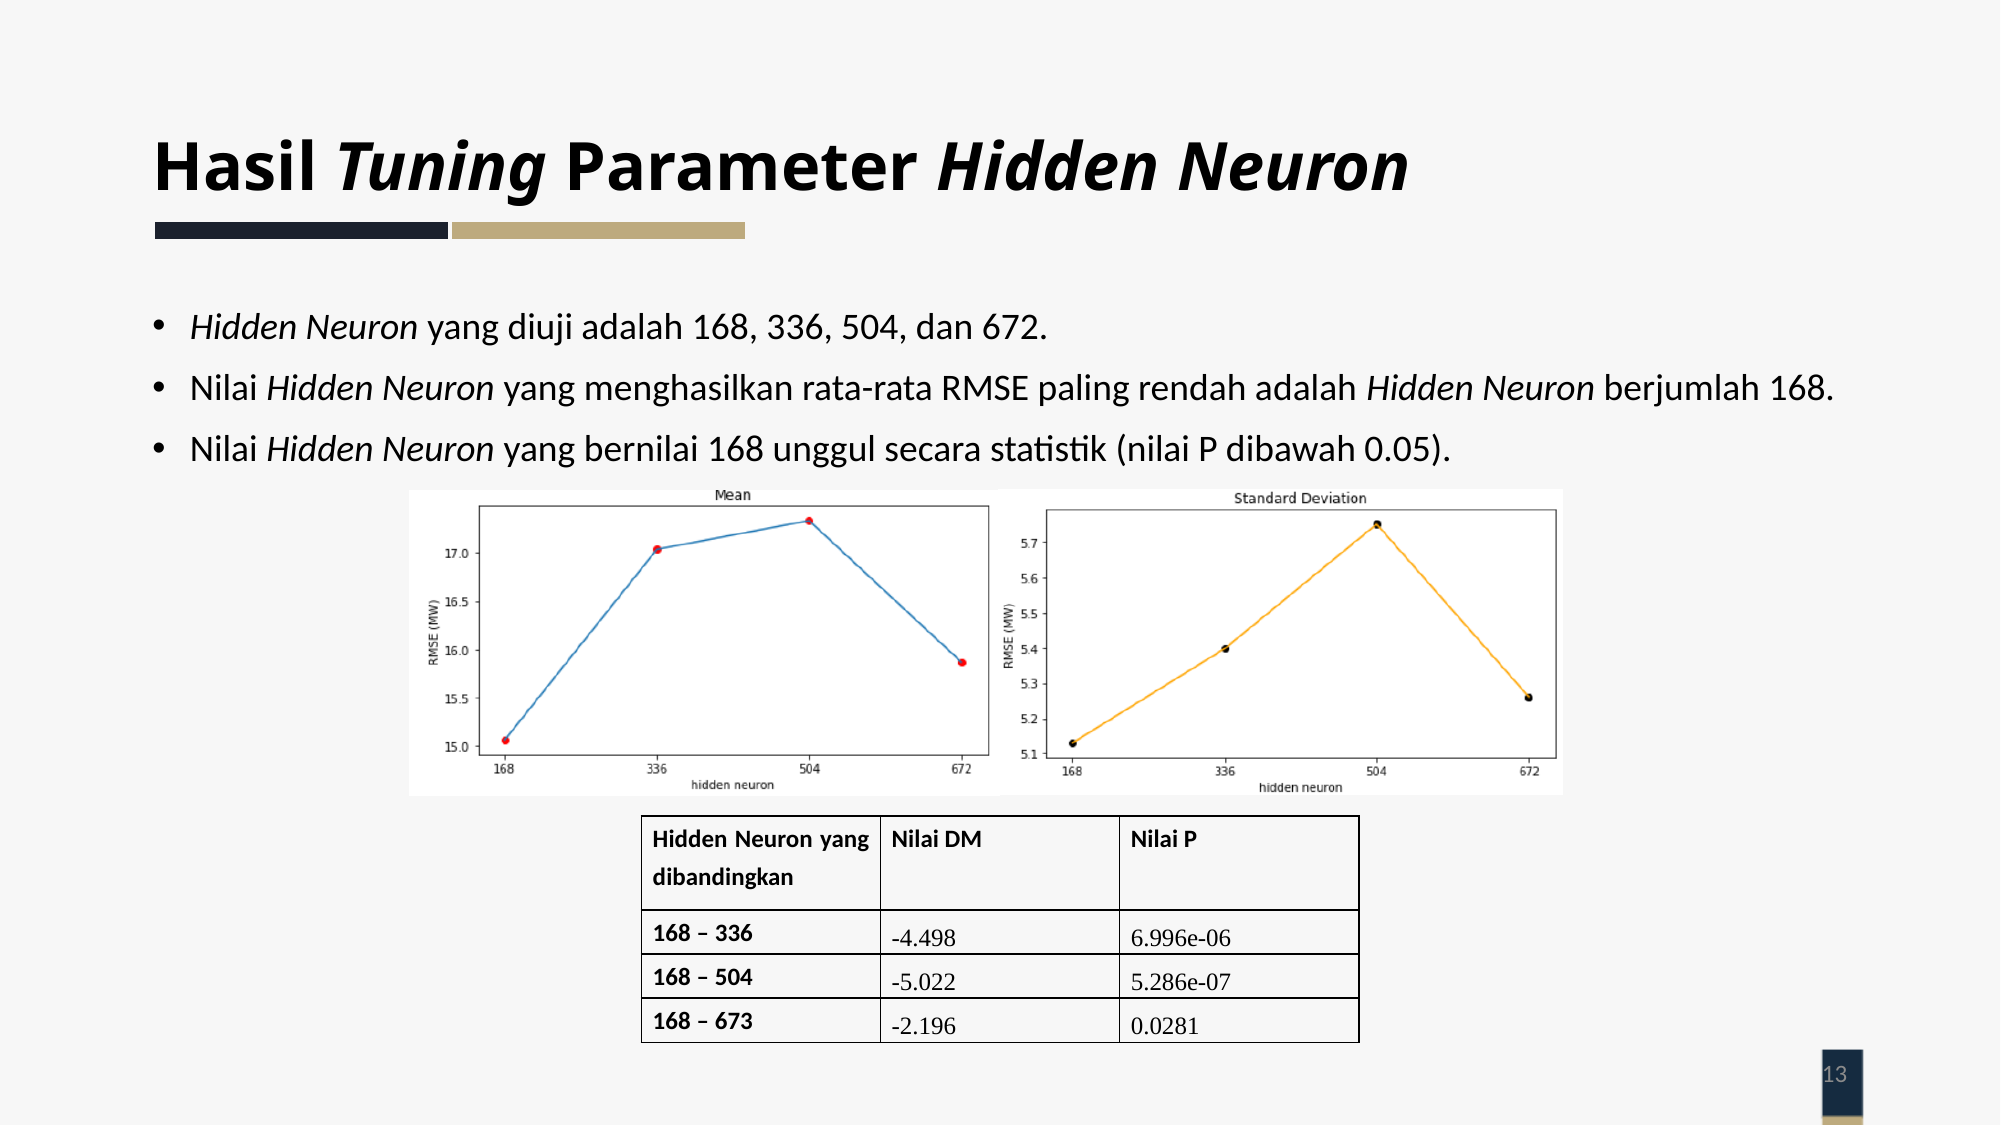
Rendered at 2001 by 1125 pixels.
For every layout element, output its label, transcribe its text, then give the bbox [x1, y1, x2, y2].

table_header Hidden Neuron yang dibandingkan [642, 817, 880, 909]
table_cell -4.498 [881, 911, 1119, 953]
table_cell 168 – 504 [642, 955, 880, 997]
table_cell 168 – 336 [642, 911, 880, 953]
table_cell 168 – 673 [642, 999, 880, 1042]
table_header Nilai DM [881, 817, 1119, 909]
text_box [156, 222, 745, 238]
picture [0, 0, 2001, 1125]
table_header Nilai P [1120, 817, 1358, 909]
table_cell 6.996e-06 [1120, 911, 1358, 953]
table_cell -5.022 [881, 955, 1119, 997]
table_cell 5.286e-07 [1120, 955, 1358, 997]
table_cell -2.196 [881, 999, 1119, 1042]
table_cell 0.0281 [1120, 999, 1358, 1042]
list Hidden Neuron yang diuji adalah 168, 336, 504, dan 672. Nilai Hidden Neuron yang menghasilkan rata-rata RMSE paling rendah adalah Hidden Neuron berjumlah 168. Nilai Hidden Neuron yang bernilai 168 unggul secara statistik (nilai P dibawah 0.05). [137, 299, 1863, 1014]
slide_number 13 [1412, 1042, 1863, 1103]
title Hasil Tuning Parameter Hidden Neuron [137, 59, 1863, 278]
